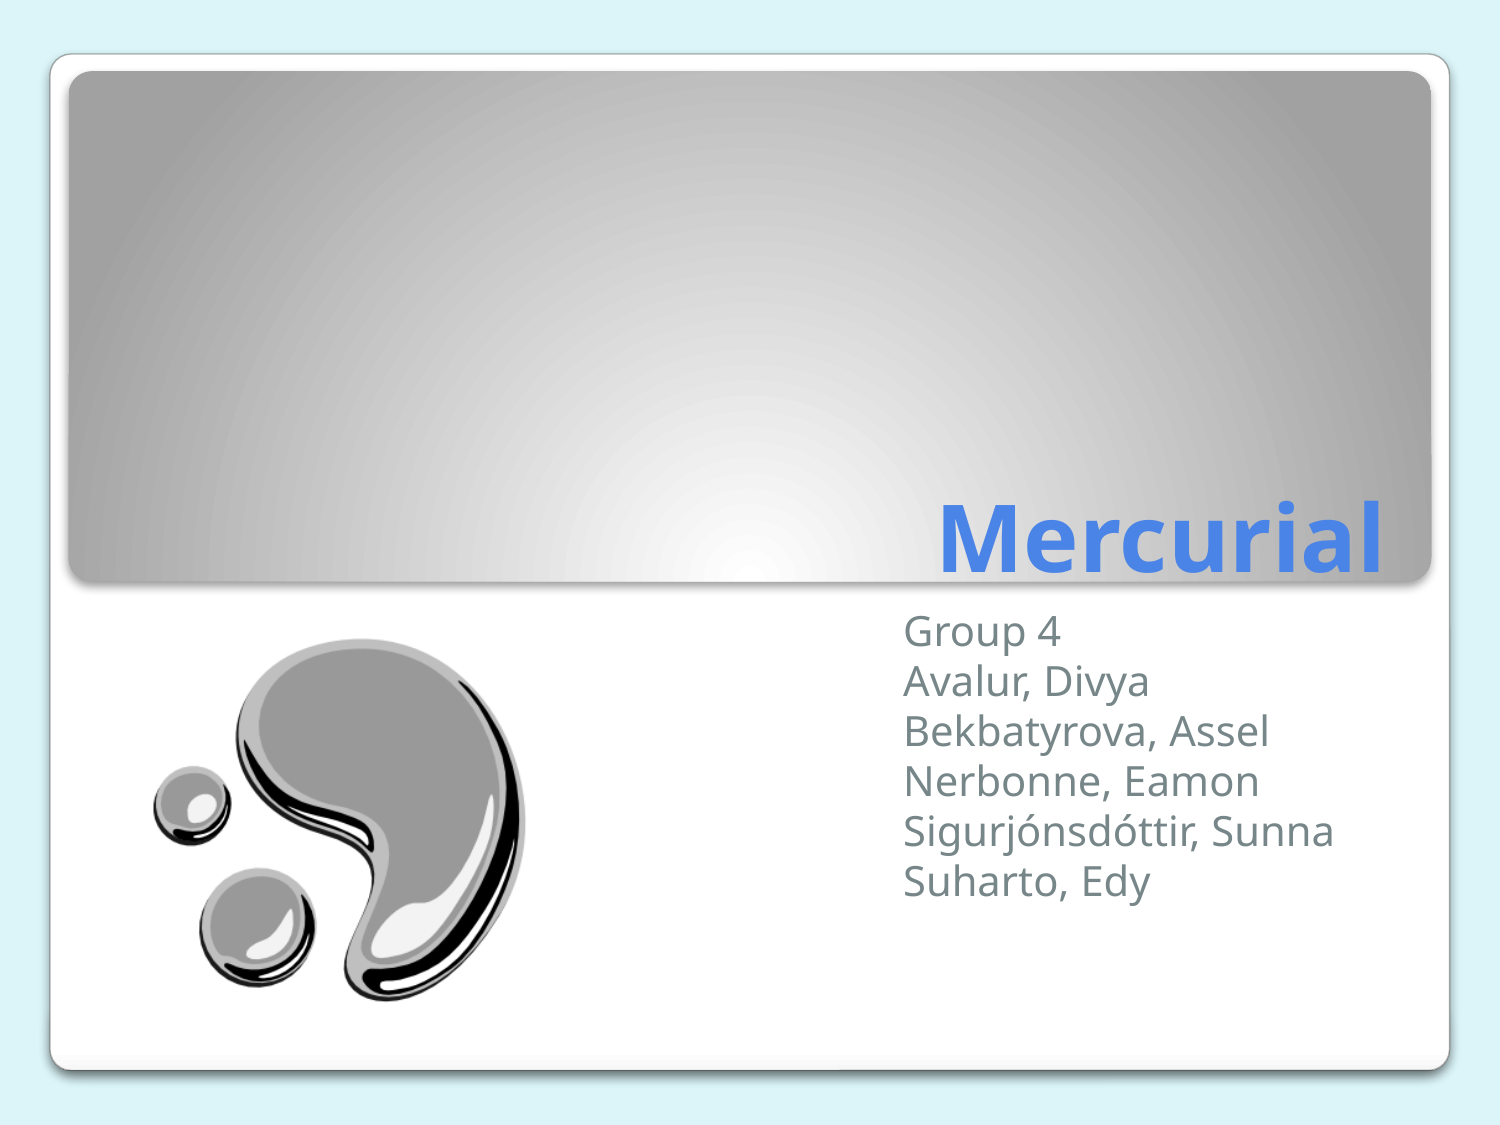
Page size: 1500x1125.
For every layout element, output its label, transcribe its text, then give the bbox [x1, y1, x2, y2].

title Mercurial [118, 298, 1394, 599]
subtitle Group 4 Avalur, Divya Bekbatyrova, Assel Nerbonne, Eamon Sigurjónsdóttir, Sunna Suharto, Edy [867, 604, 1394, 1032]
picture [140, 620, 540, 1020]
